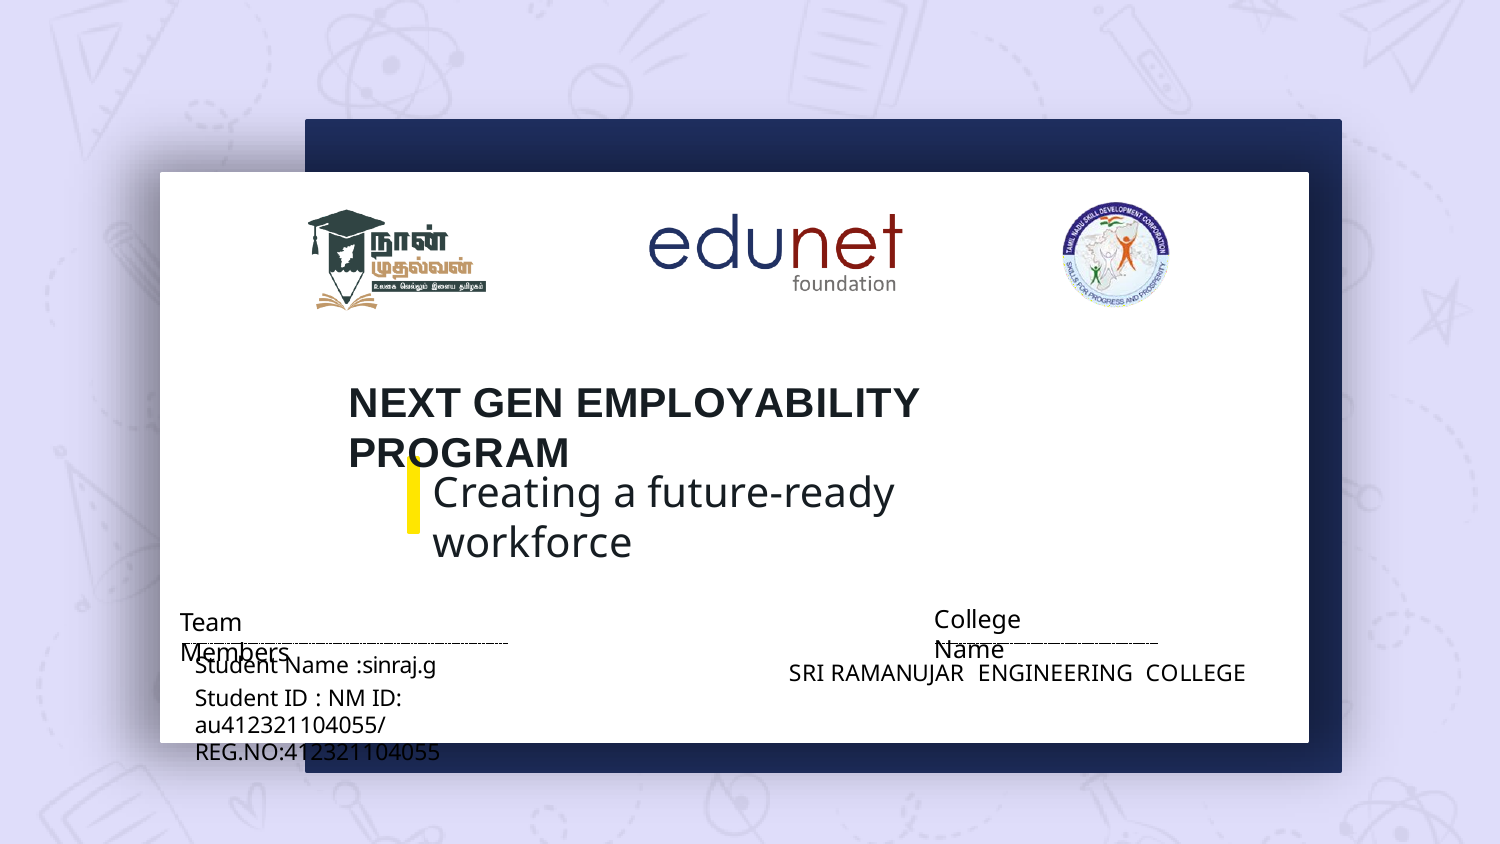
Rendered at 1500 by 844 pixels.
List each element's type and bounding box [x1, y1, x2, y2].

text_box [181, 198, 1171, 644]
text_box [0, 0, 1500, 844]
